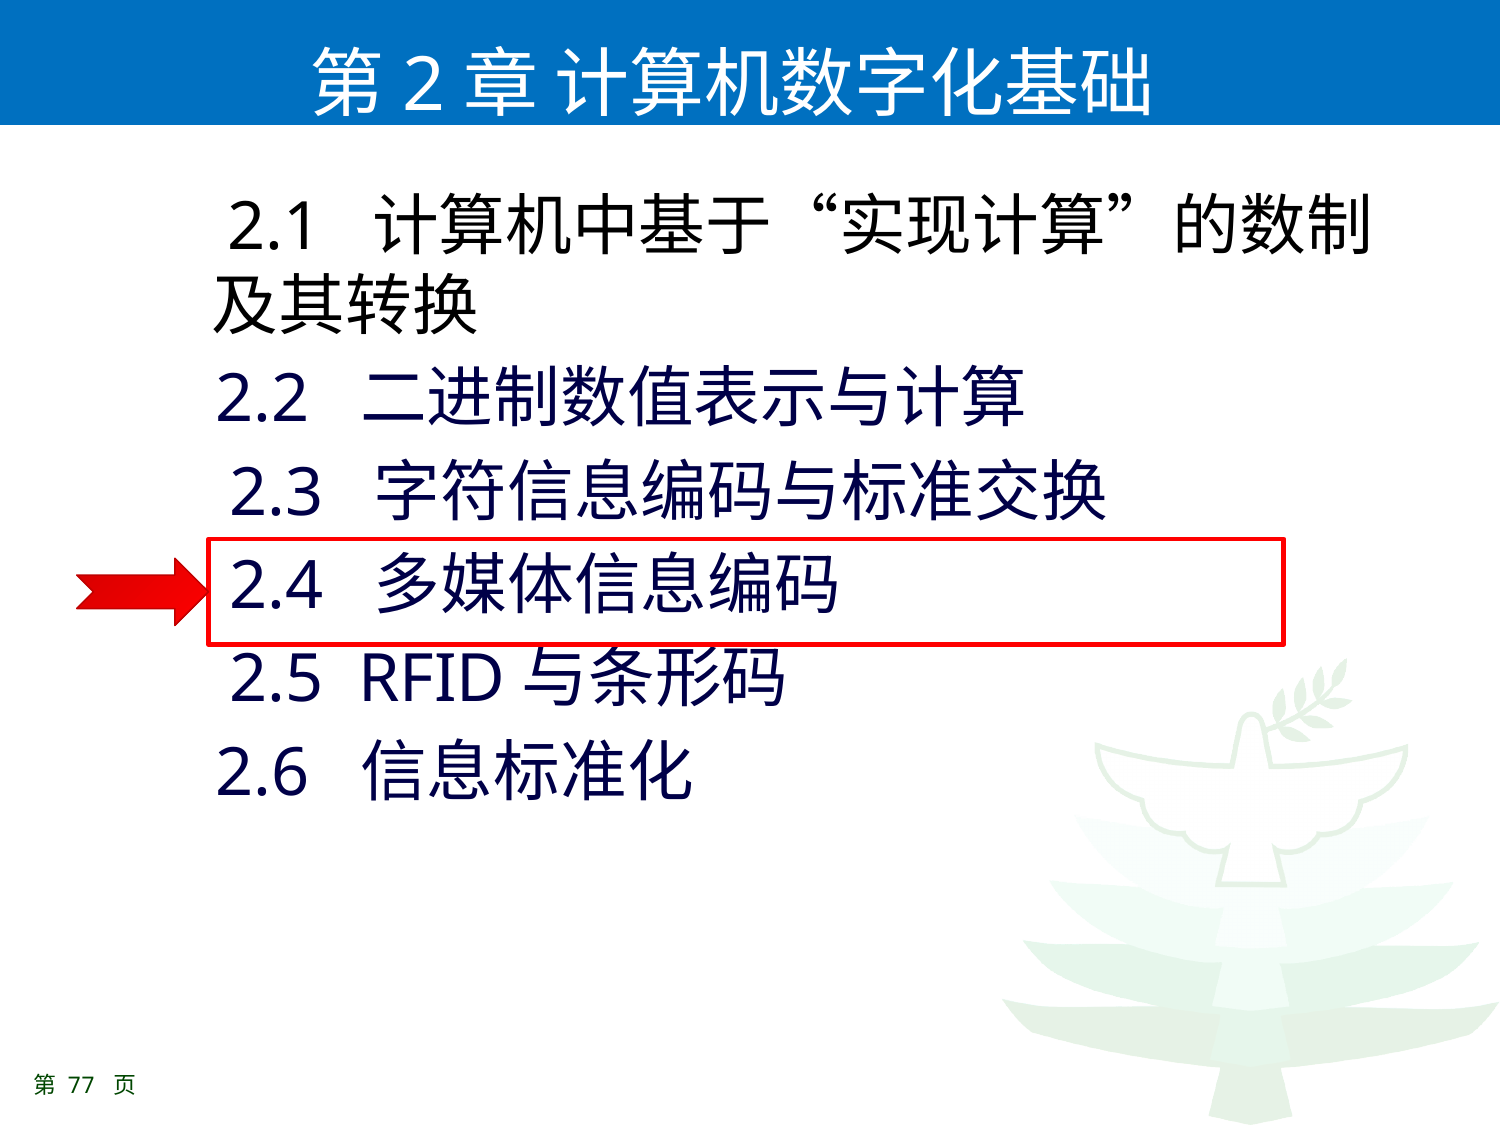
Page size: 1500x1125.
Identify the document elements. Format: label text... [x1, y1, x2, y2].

text_box [0, 0, 1500, 127]
text_box 第2章 计算机数字化基础 [199, 11, 1266, 124]
text_box 2.1 计算机中基于“实现计算”的数制及其转换 2.2 二进制数值表示与计算 2.3 字符信息编码与标准交换 2.4 多媒体信息编码 2.5 RFID与条形码 2.6 信息标准化 [97, 175, 1403, 763]
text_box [76, 538, 1285, 645]
